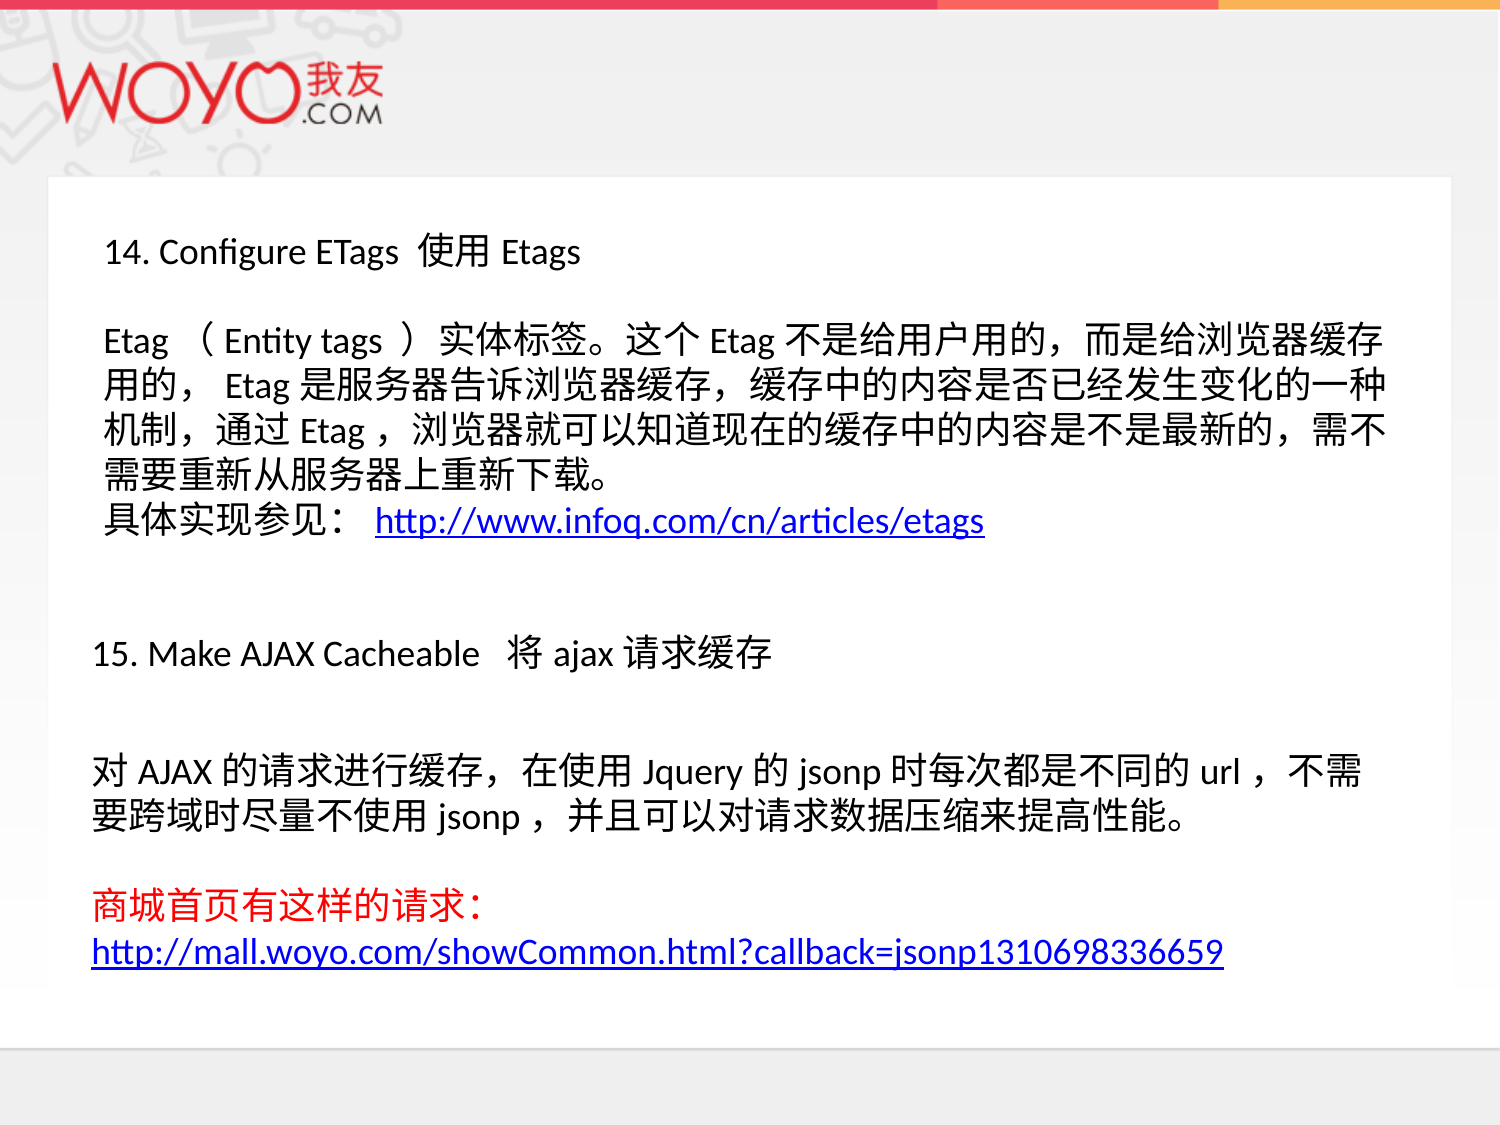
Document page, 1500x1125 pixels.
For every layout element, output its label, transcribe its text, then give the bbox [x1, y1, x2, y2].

text_box 14. Configure ETags 使用Etags [88, 219, 1424, 280]
text_box Etag（Entity tags ）实体标签。这个Etag不是给用户用的，而是给浏览器缓存用的，Etag是服务器告诉浏览器缓存，缓存中的内容是否已经发生变化的一种机制，通过Etag，浏览器就可以知道现在的缓存中的内容是不是最新的，需不需要重新从服务器上重新下载。 具体实现参见：http://www.infoq.com/cn/articles/etags [88, 308, 1436, 548]
text_box 对AJAX的请求进行缓存，在使用Jquery的jsonp时每次都是不同的url，不需要跨域时尽量不使用jsonp，并且可以对请求数据压缩来提高性能。 商城首页有这样的请求： http://mall.woyo.com/showCommon.html?callback=jsonp1310698336659 [76, 739, 1400, 980]
picture [0, 0, 1500, 1125]
text_box 15. Make AJAX Cacheable 将ajax请求缓存 [76, 621, 1388, 682]
